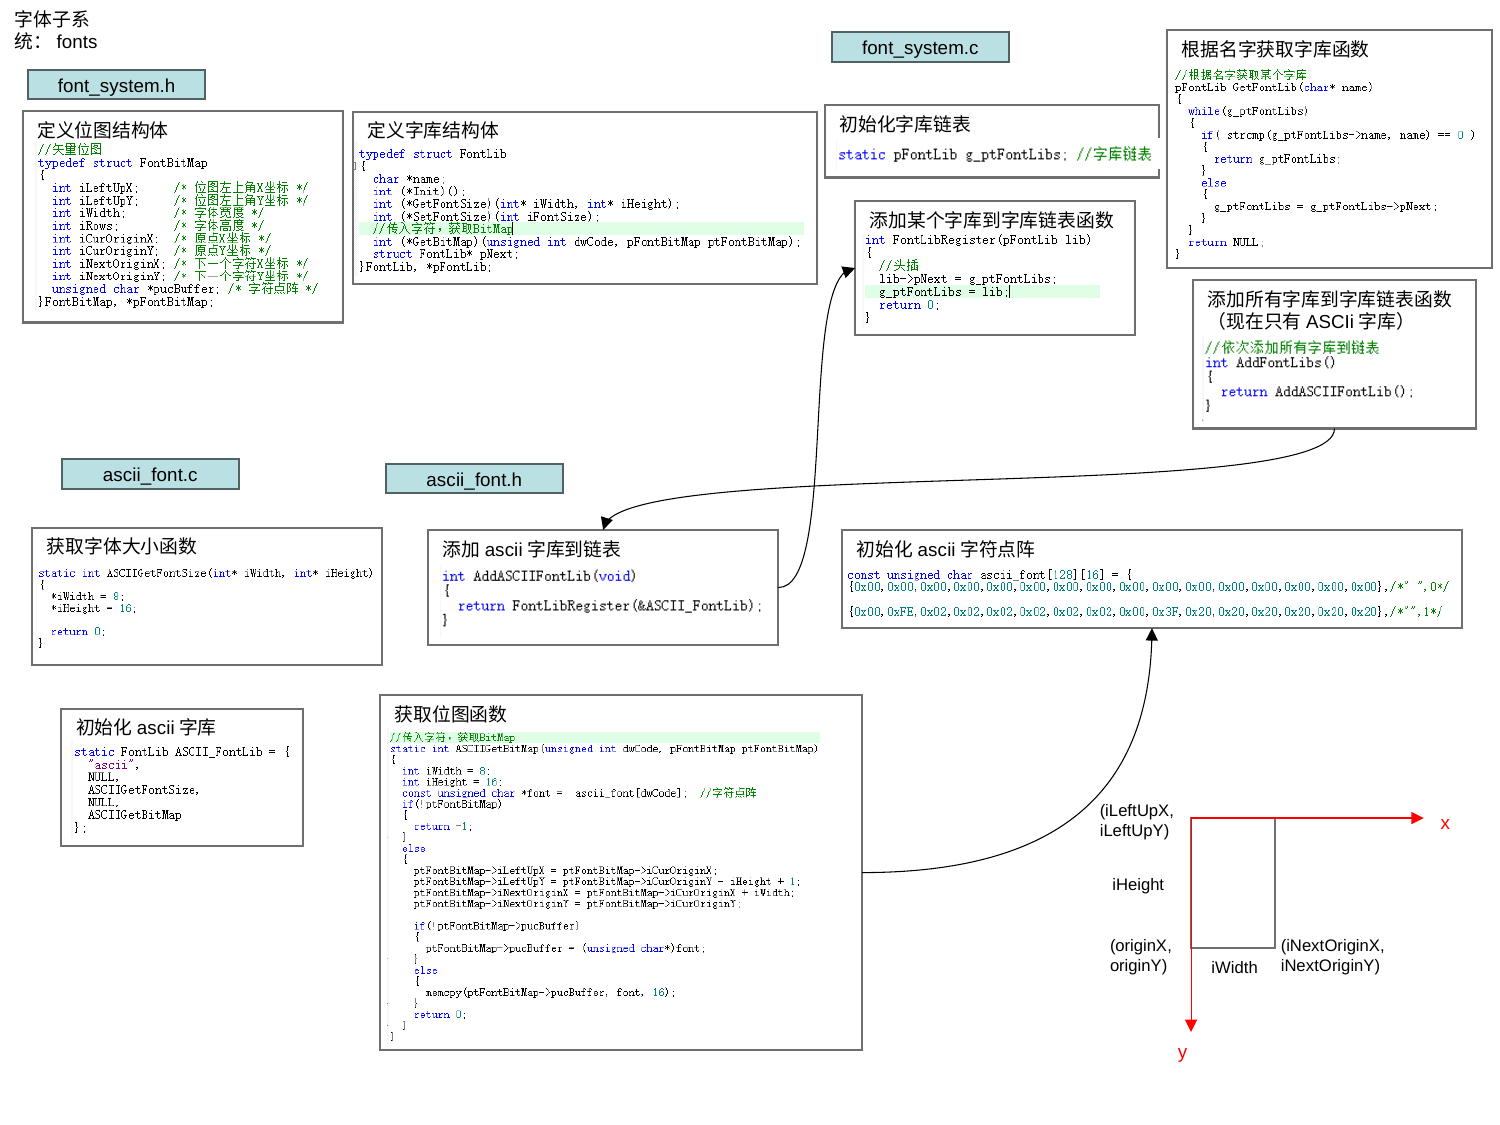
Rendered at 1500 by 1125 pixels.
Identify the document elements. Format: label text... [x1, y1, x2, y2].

text_box font_system.c [831, 31, 1010, 63]
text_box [379, 695, 862, 1051]
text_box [1192, 279, 1477, 429]
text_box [352, 111, 817, 284]
text_box ascii_font.h [385, 463, 564, 494]
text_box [1020, 201, 1136, 335]
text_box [861, 628, 1153, 873]
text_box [918, 113, 1020, 628]
text_box ascii_font.c [61, 458, 240, 490]
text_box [22, 111, 343, 323]
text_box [31, 527, 383, 666]
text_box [1084, 792, 1458, 1062]
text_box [824, 104, 1160, 178]
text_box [61, 708, 304, 846]
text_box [427, 529, 779, 646]
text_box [842, 529, 918, 629]
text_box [778, 268, 856, 588]
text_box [855, 201, 918, 335]
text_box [1167, 30, 1492, 268]
text_box font_system.h [27, 69, 206, 100]
text_box 字体子系统：fonts [0, 0, 124, 60]
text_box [1020, 529, 1462, 629]
